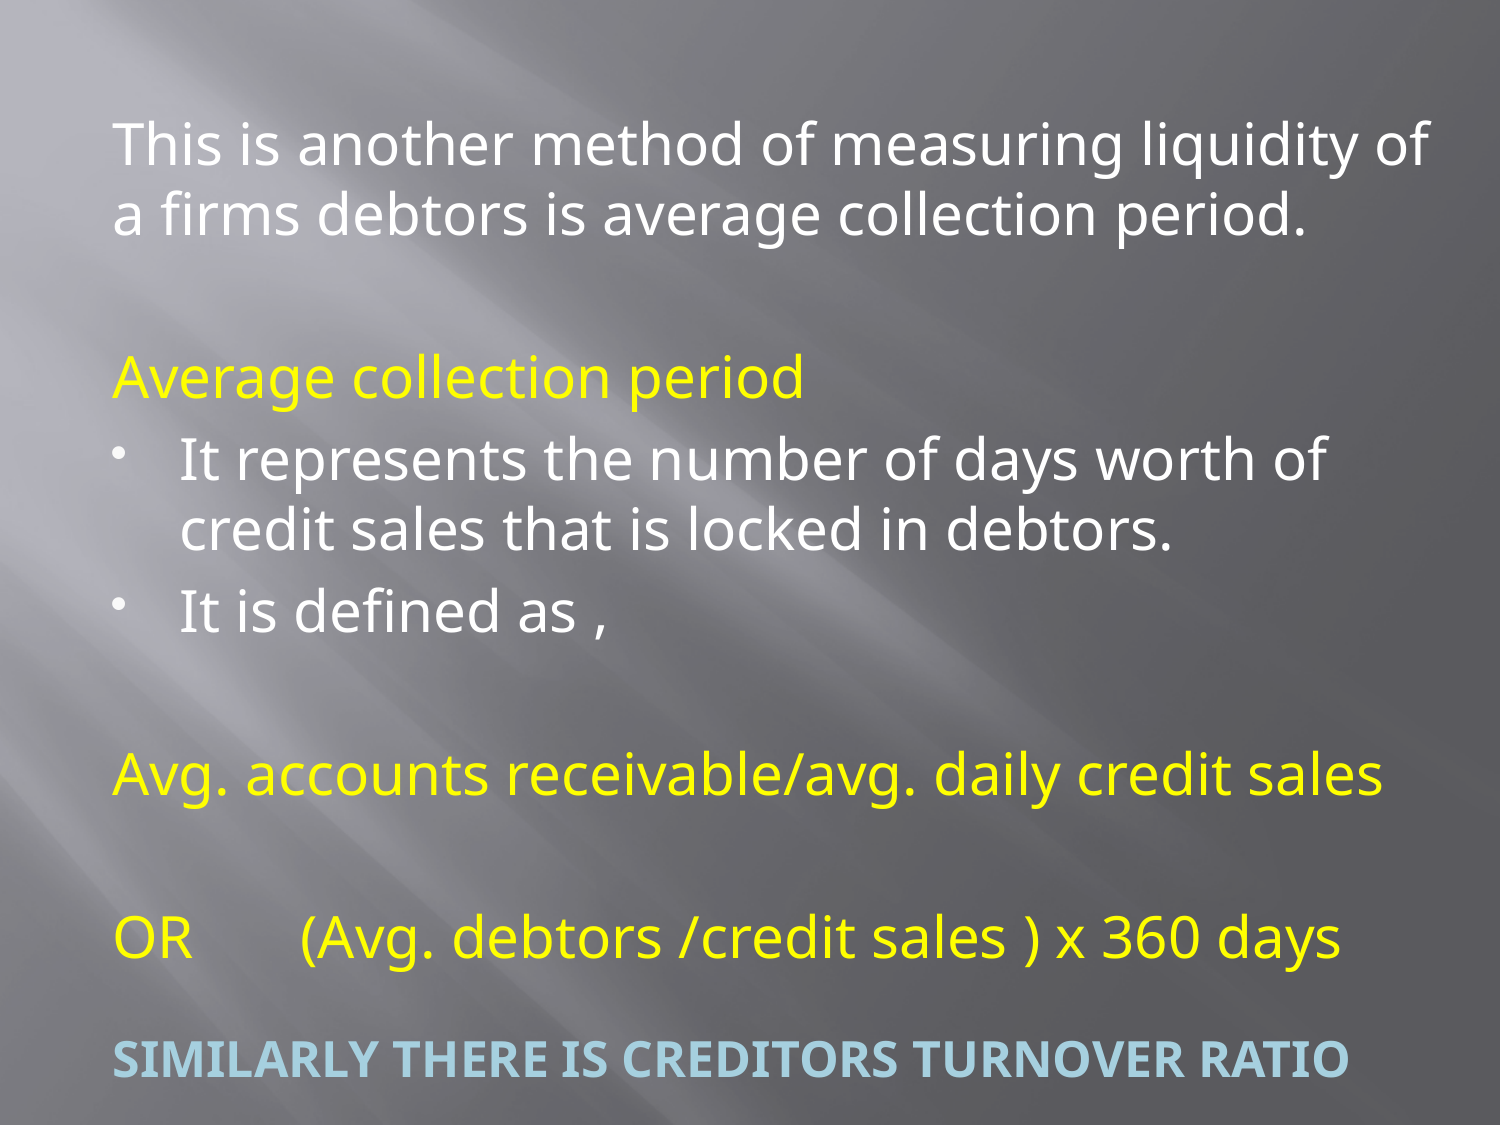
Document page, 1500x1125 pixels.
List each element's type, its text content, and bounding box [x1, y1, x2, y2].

text_box SIMILARLY THERE IS CREDITORS TURNOVER RATIO [97, 1019, 1367, 1095]
list This is another method of measuring liquidity of a firms debtors is average collection period. Average collection period It represents the number of days worth of credit sales that is locked in debtors. It is defined as , Avg. accounts receivable/avg. daily credit sales OR (Avg. debtors /credit sales ) x 360 days [75, 99, 1450, 1035]
